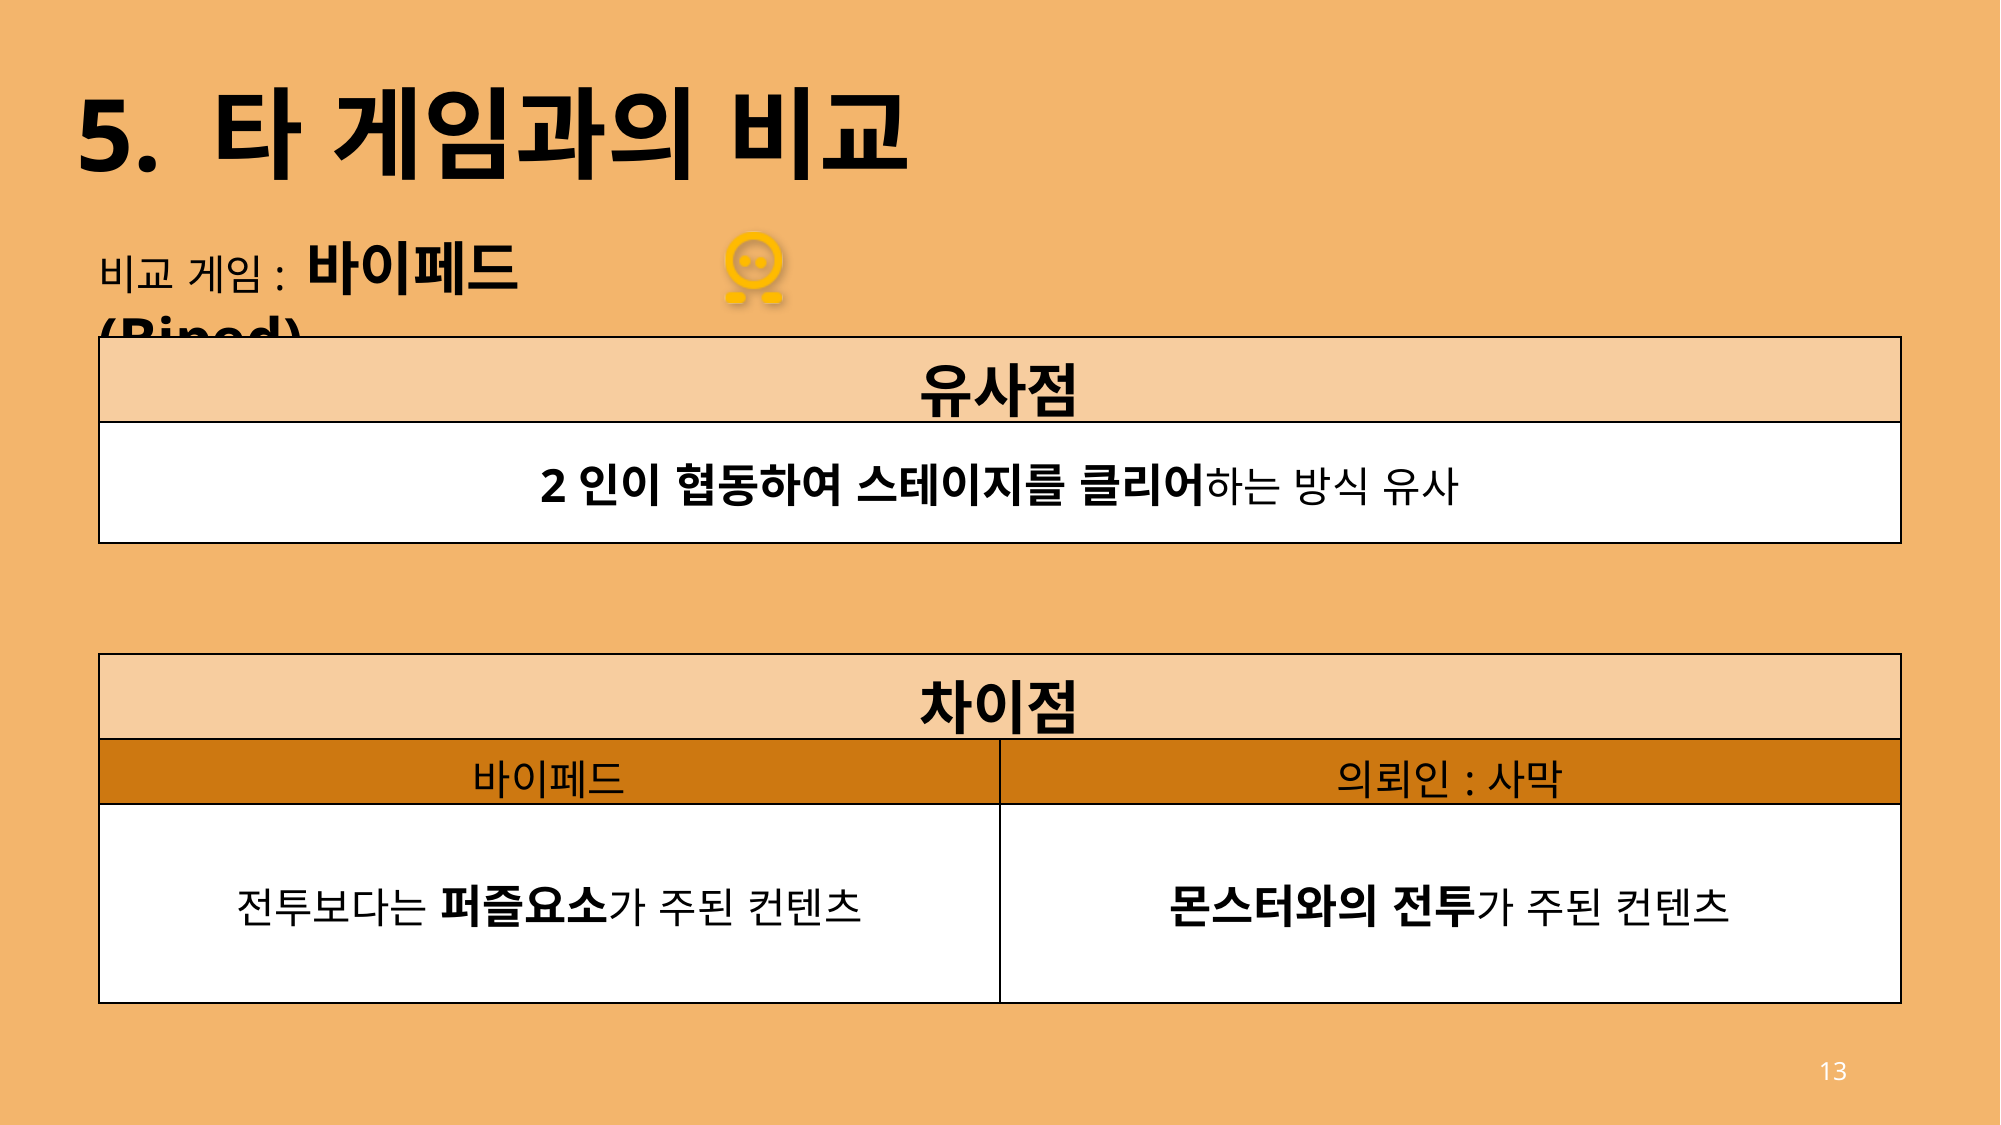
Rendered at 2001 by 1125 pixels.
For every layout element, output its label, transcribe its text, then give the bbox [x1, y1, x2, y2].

slide_number 13 [1412, 1042, 1863, 1103]
table_cell 2인이 협동하여 스테이지를 클리어하는 방식 유사 [100, 423, 1900, 542]
table_header 차이점 [100, 655, 1900, 738]
table_cell 바이페드 [100, 740, 999, 803]
table_cell 몬스터와의 전투가 주된 컨텐츠 [1001, 805, 1900, 1002]
picture [711, 224, 797, 310]
table_cell 전투보다는 퍼즐요소가 주된 컨텐츠 [100, 805, 999, 1002]
text_box 5. 타 게임과의 비교 [60, 53, 1886, 225]
table_cell 의뢰인:사막 [1001, 740, 1900, 803]
text_box 비교 게임: 바이페드(Biped) [83, 224, 732, 380]
table_header 유사점 [100, 338, 1900, 421]
